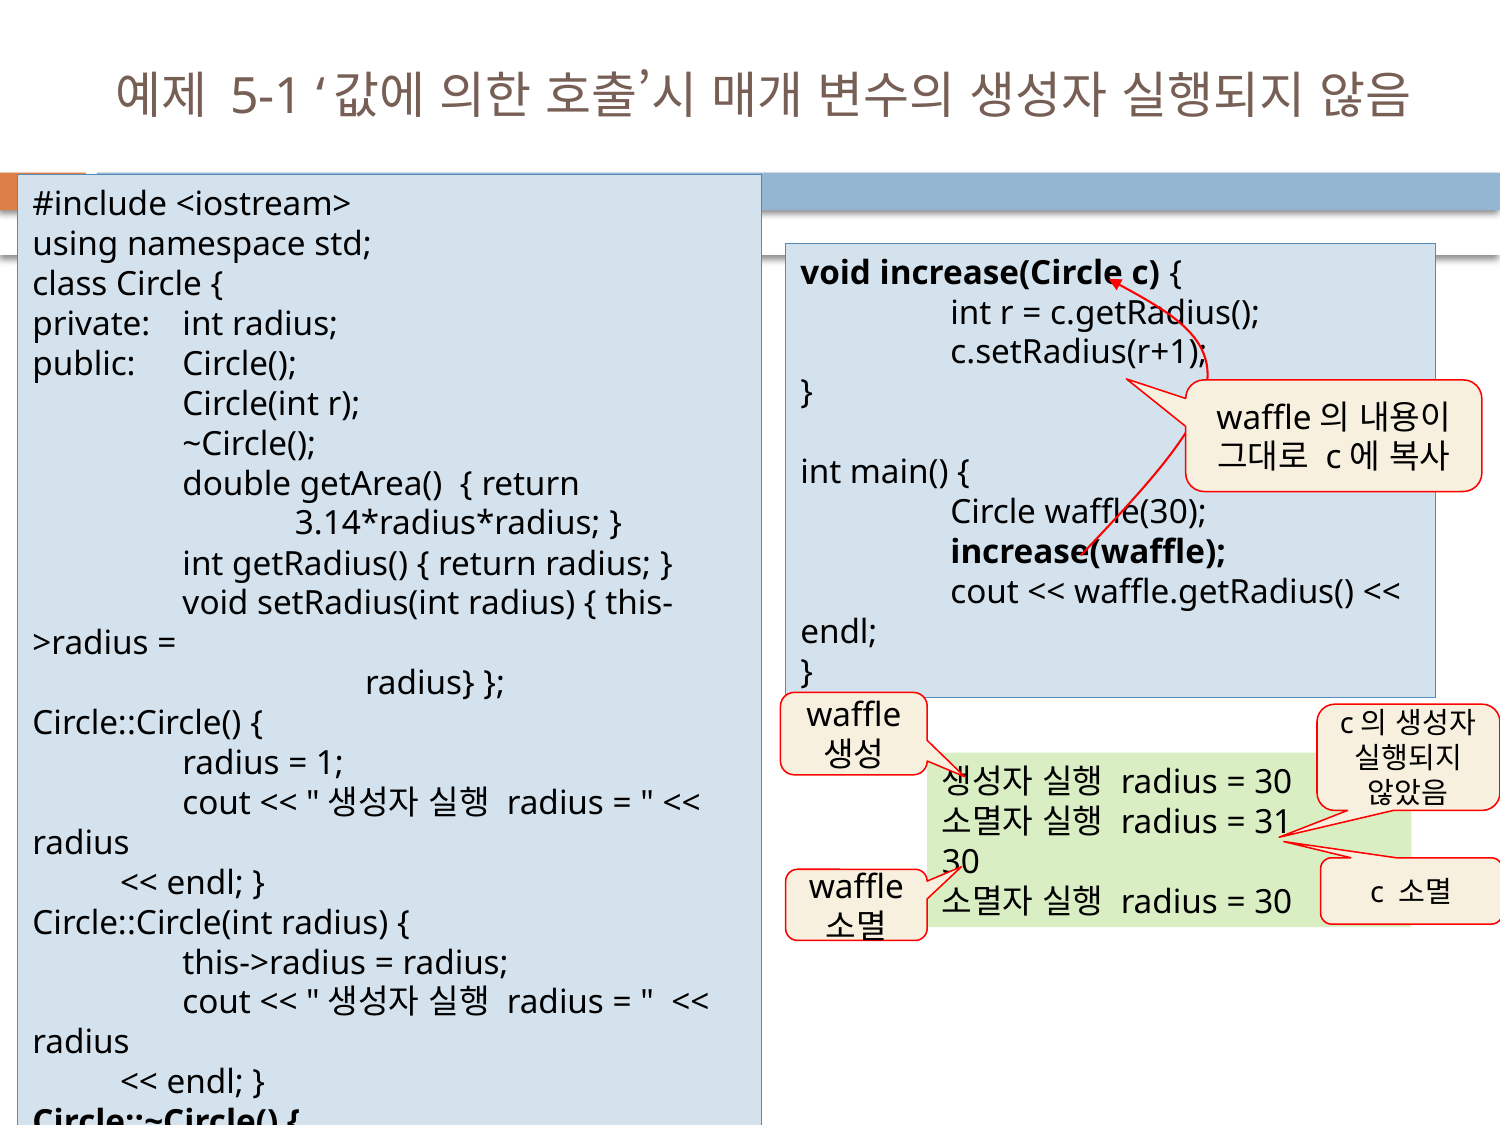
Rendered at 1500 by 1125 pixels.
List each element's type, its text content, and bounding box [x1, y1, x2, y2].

title 예제 5-1 ‘값에 의한 호출’시 매개 변수의 생성자 실행되지 않음 [100, 37, 1438, 149]
text_box waffle의 내용이 그대로 c에 복사 [1125, 377, 1484, 494]
text_box waffle 소멸 [784, 865, 963, 943]
text_box waffle 생성 [778, 690, 966, 779]
text_box c의 생성자 실행되지 않았음 [1277, 702, 1500, 839]
text_box c 소멸 [1282, 840, 1500, 926]
slide_number 8 [0, 170, 87, 211]
text_box void increase(Circle c) { int r = c.getRadius(); c.setRadius(r+1); } int main() { Circle waffle(30); increase(waffle); cout << waffle.getRadius() << endl; } [785, 243, 1436, 698]
text_box [1079, 278, 1210, 557]
text_box 생성자 실행 radius = 30 소멸자 실행 radius = 31 30 소멸자 실행 radius = 30 [927, 752, 1412, 928]
text_box #include <iostream> using namespace std; class Circle { private: int radius; public: Circle(); Circle(int r); ~Circle(); double getArea() { return 3.14*radius*radius; } int getRadius() { return radius; } void setRadius(int radius) { this->radius = radius} }; Circle::Circle() { radius = 1; cout << "생성자 실행 radius = " << radius << endl; } Circle::Circle(int radius) { this->radius = radius; cout << "생성자 실행 radius = " << radius << endl; } Circle::~Circle() { cout << "소멸자 실행 radius = " << radius << endl;} [17, 174, 762, 1125]
